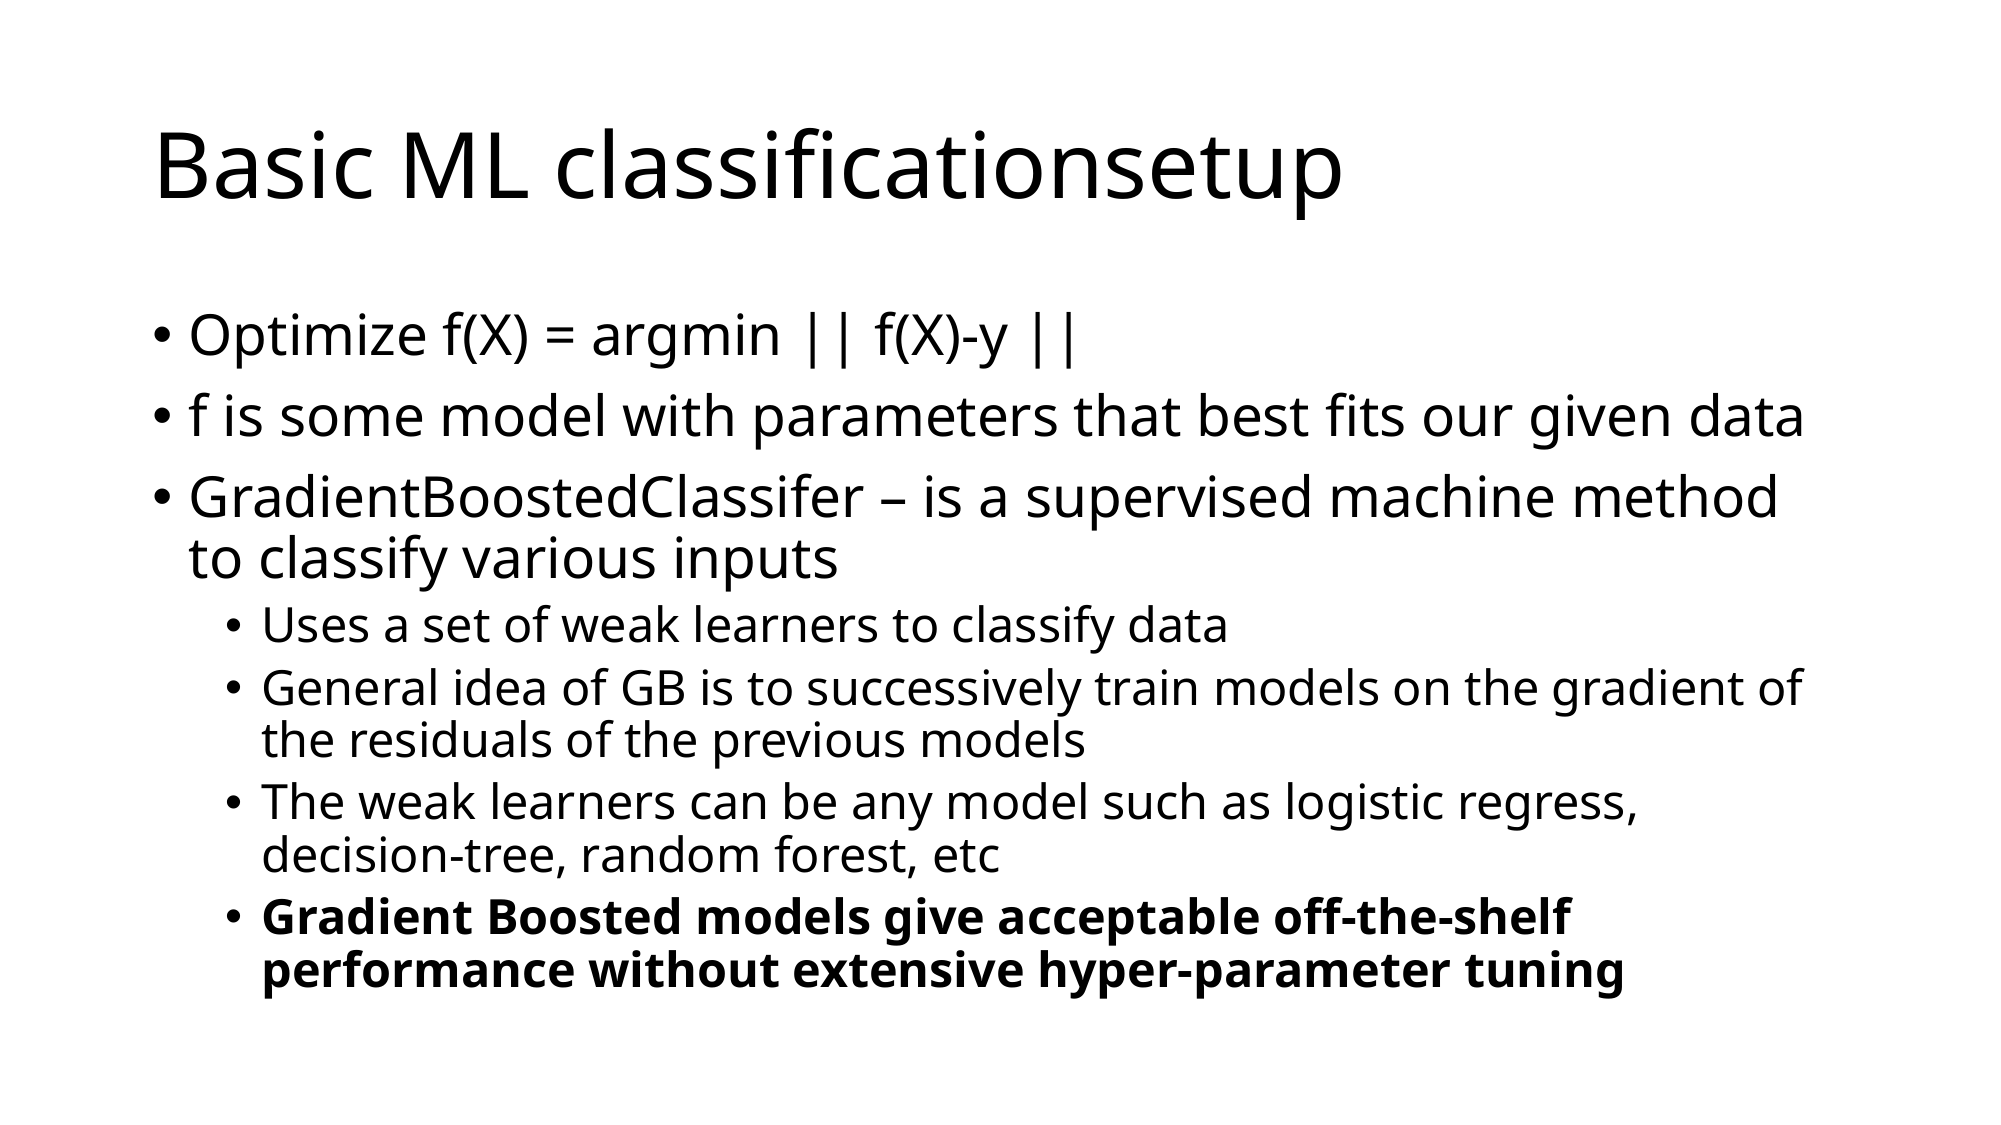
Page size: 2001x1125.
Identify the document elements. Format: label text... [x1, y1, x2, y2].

list Optimize f(X) = argmin || f(X)-y || f is some model with parameters that best fits our given data GradientBoostedClassifer – is a supervised machine method to classify various inputs Uses a set of weak learners to classify data General idea of GB is to successively train models on the gradient of the residuals of the previous models The weak learners can be any model such as logistic regress, decision-tree, random forest, etc Gradient Boosted models give acceptable off-the-shelf performance without extensive hyper-parameter tuning [137, 299, 1863, 1014]
title Basic ML classificationsetup [137, 59, 1863, 278]
